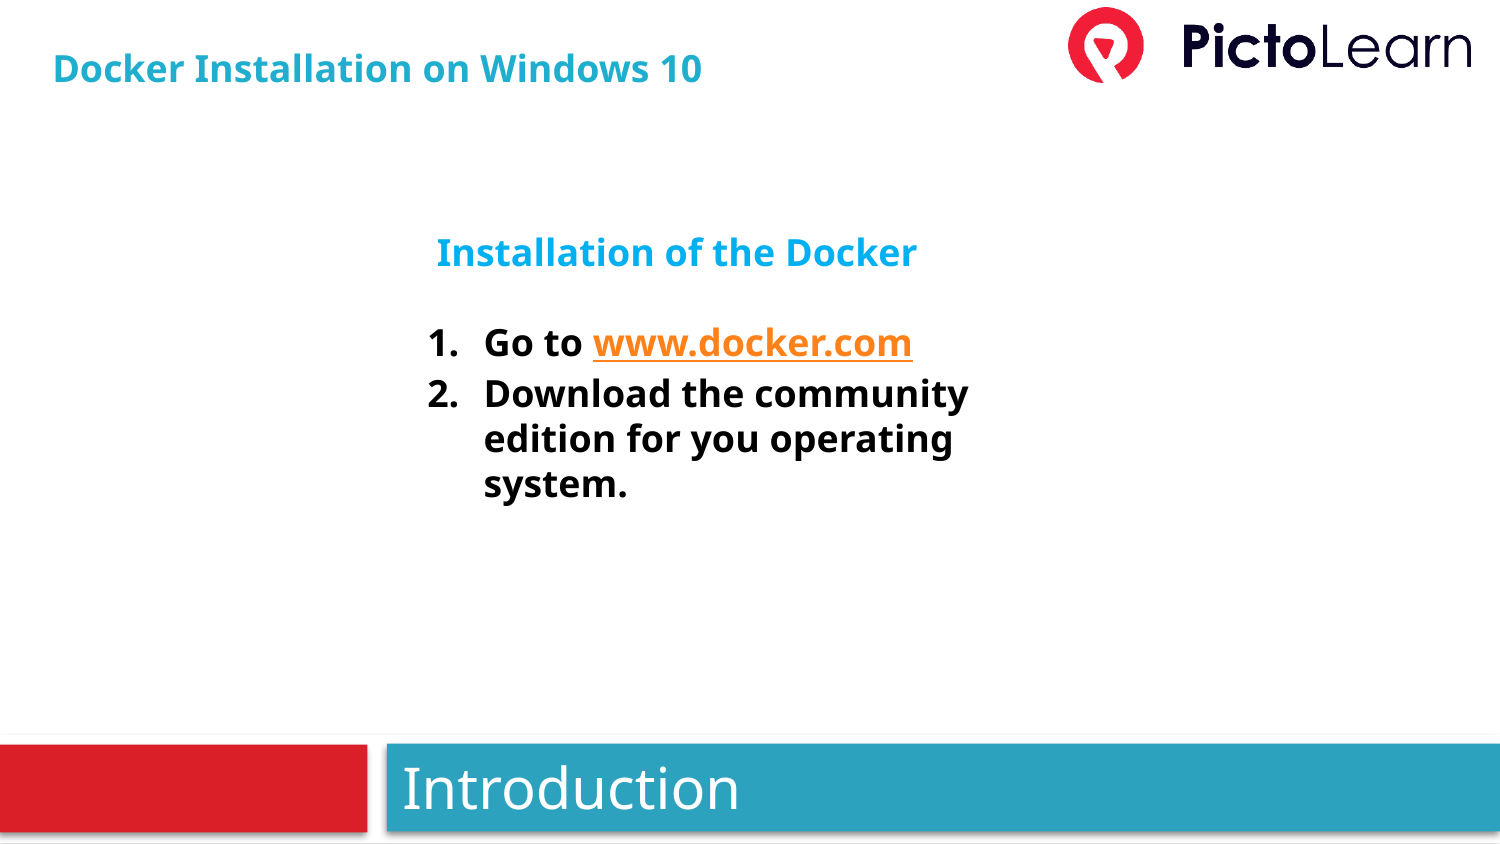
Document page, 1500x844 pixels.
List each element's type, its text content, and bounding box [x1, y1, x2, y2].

picture [1068, 7, 1471, 83]
text_box Docker Installation on Windows 10 [37, 37, 894, 98]
text_box Installation of the Docker Go to www.docker.com Download the community edition for you operating system. [412, 221, 1088, 558]
subtitle Introduction [387, 744, 1425, 829]
